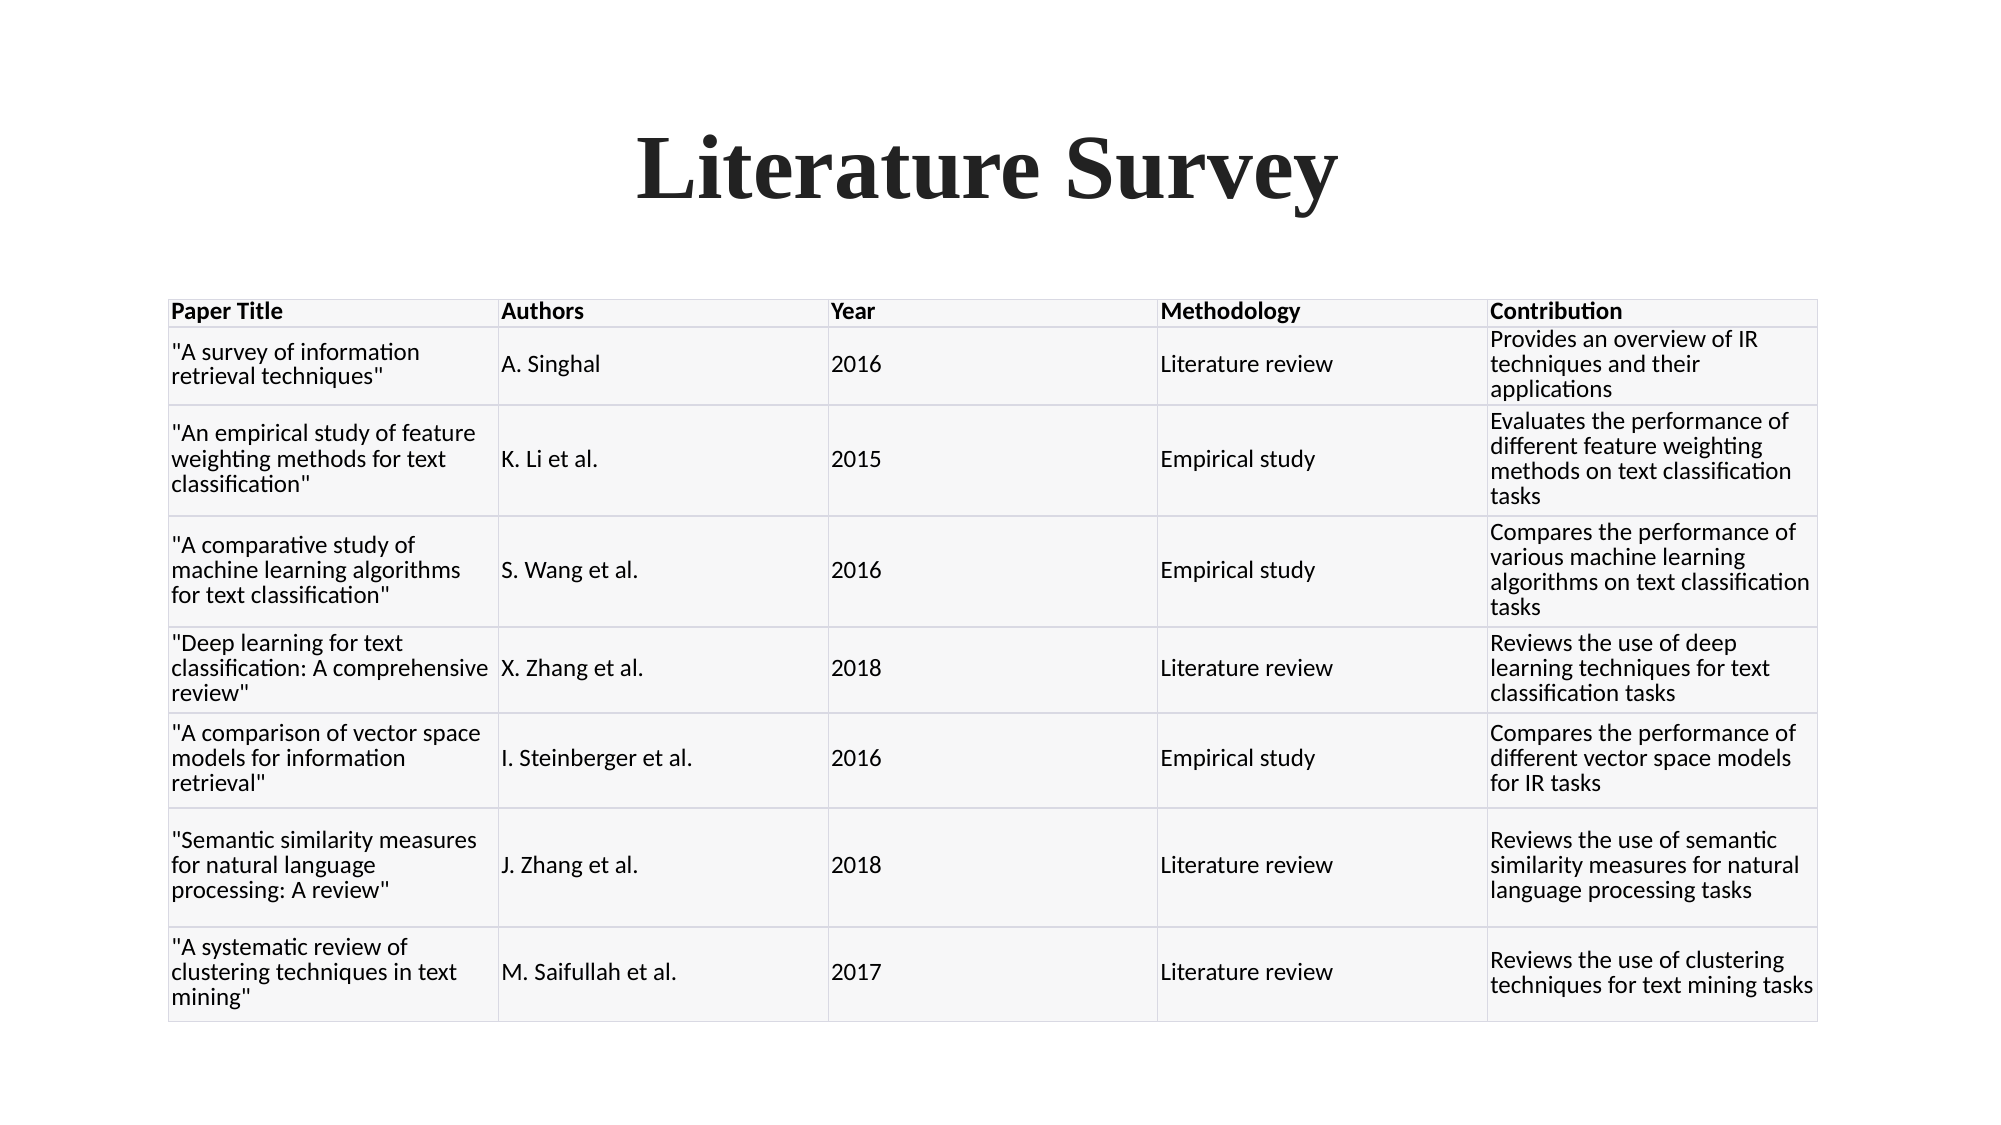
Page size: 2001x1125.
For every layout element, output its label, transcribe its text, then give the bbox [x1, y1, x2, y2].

table_cell X. Zhang et al. [499, 628, 828, 712]
table_cell 2017 [829, 928, 1157, 1021]
table_cell S. Wang et al. [499, 517, 828, 626]
table_cell I. Steinberger et al. [499, 714, 828, 807]
table_cell Evaluates the performance of different feature weighting methods on text classification tasks [1488, 406, 1817, 515]
table_header Paper Title [169, 300, 498, 326]
table_cell K. Li et al. [499, 406, 828, 515]
table_cell Compares the performance of various machine learning algorithms on text classification tasks [1488, 517, 1817, 626]
title Literature Survey [137, 59, 1863, 278]
table_cell "Deep learning for text classification: A comprehensive review" [169, 628, 498, 712]
table_cell Empirical study [1158, 714, 1487, 807]
table_cell 2015 [829, 406, 1157, 515]
table_header Authors [499, 300, 828, 326]
table_header Methodology [1158, 300, 1487, 326]
table_cell 2018 [829, 628, 1157, 712]
table_cell J. Zhang et al. [499, 809, 828, 926]
table_cell "An empirical study of feature weighting methods for text classification" [169, 406, 498, 515]
table_cell Empirical study [1158, 517, 1487, 626]
table_cell Literature review [1158, 628, 1487, 712]
table_cell Reviews the use of deep learning techniques for text classification tasks [1488, 628, 1817, 712]
table_header Contribution [1488, 300, 1817, 326]
table_cell Literature review [1158, 328, 1487, 404]
table_cell "A comparative study of machine learning algorithms for text classification" [169, 517, 498, 626]
table_cell "A comparison of vector space models for information retrieval" [169, 714, 498, 807]
table_cell Compares the performance of different vector space models for IR tasks [1488, 714, 1817, 807]
table_cell M. Saifullah et al. [499, 928, 828, 1021]
table_cell Reviews the use of semantic similarity measures for natural language processing tasks [1488, 809, 1817, 926]
table_header Year [829, 300, 1157, 326]
table_cell 2016 [829, 328, 1157, 404]
table_cell Literature review [1158, 928, 1487, 1021]
table_cell 2016 [829, 517, 1157, 626]
table_cell Empirical study [1158, 406, 1487, 515]
table_cell A. Singhal [499, 328, 828, 404]
table_cell Provides an overview of IR techniques and their applications [1488, 328, 1817, 404]
table_cell "A systematic review of clustering techniques in text mining" [169, 928, 498, 1021]
table_cell 2016 [829, 714, 1157, 807]
table_cell Reviews the use of clustering techniques for text mining tasks [1488, 928, 1817, 1021]
table_cell Literature review [1158, 809, 1487, 926]
table_cell 2018 [829, 809, 1157, 926]
table_cell "Semantic similarity measures for natural language processing: A review" [169, 809, 498, 926]
table_cell "A survey of information retrieval techniques" [169, 328, 498, 404]
